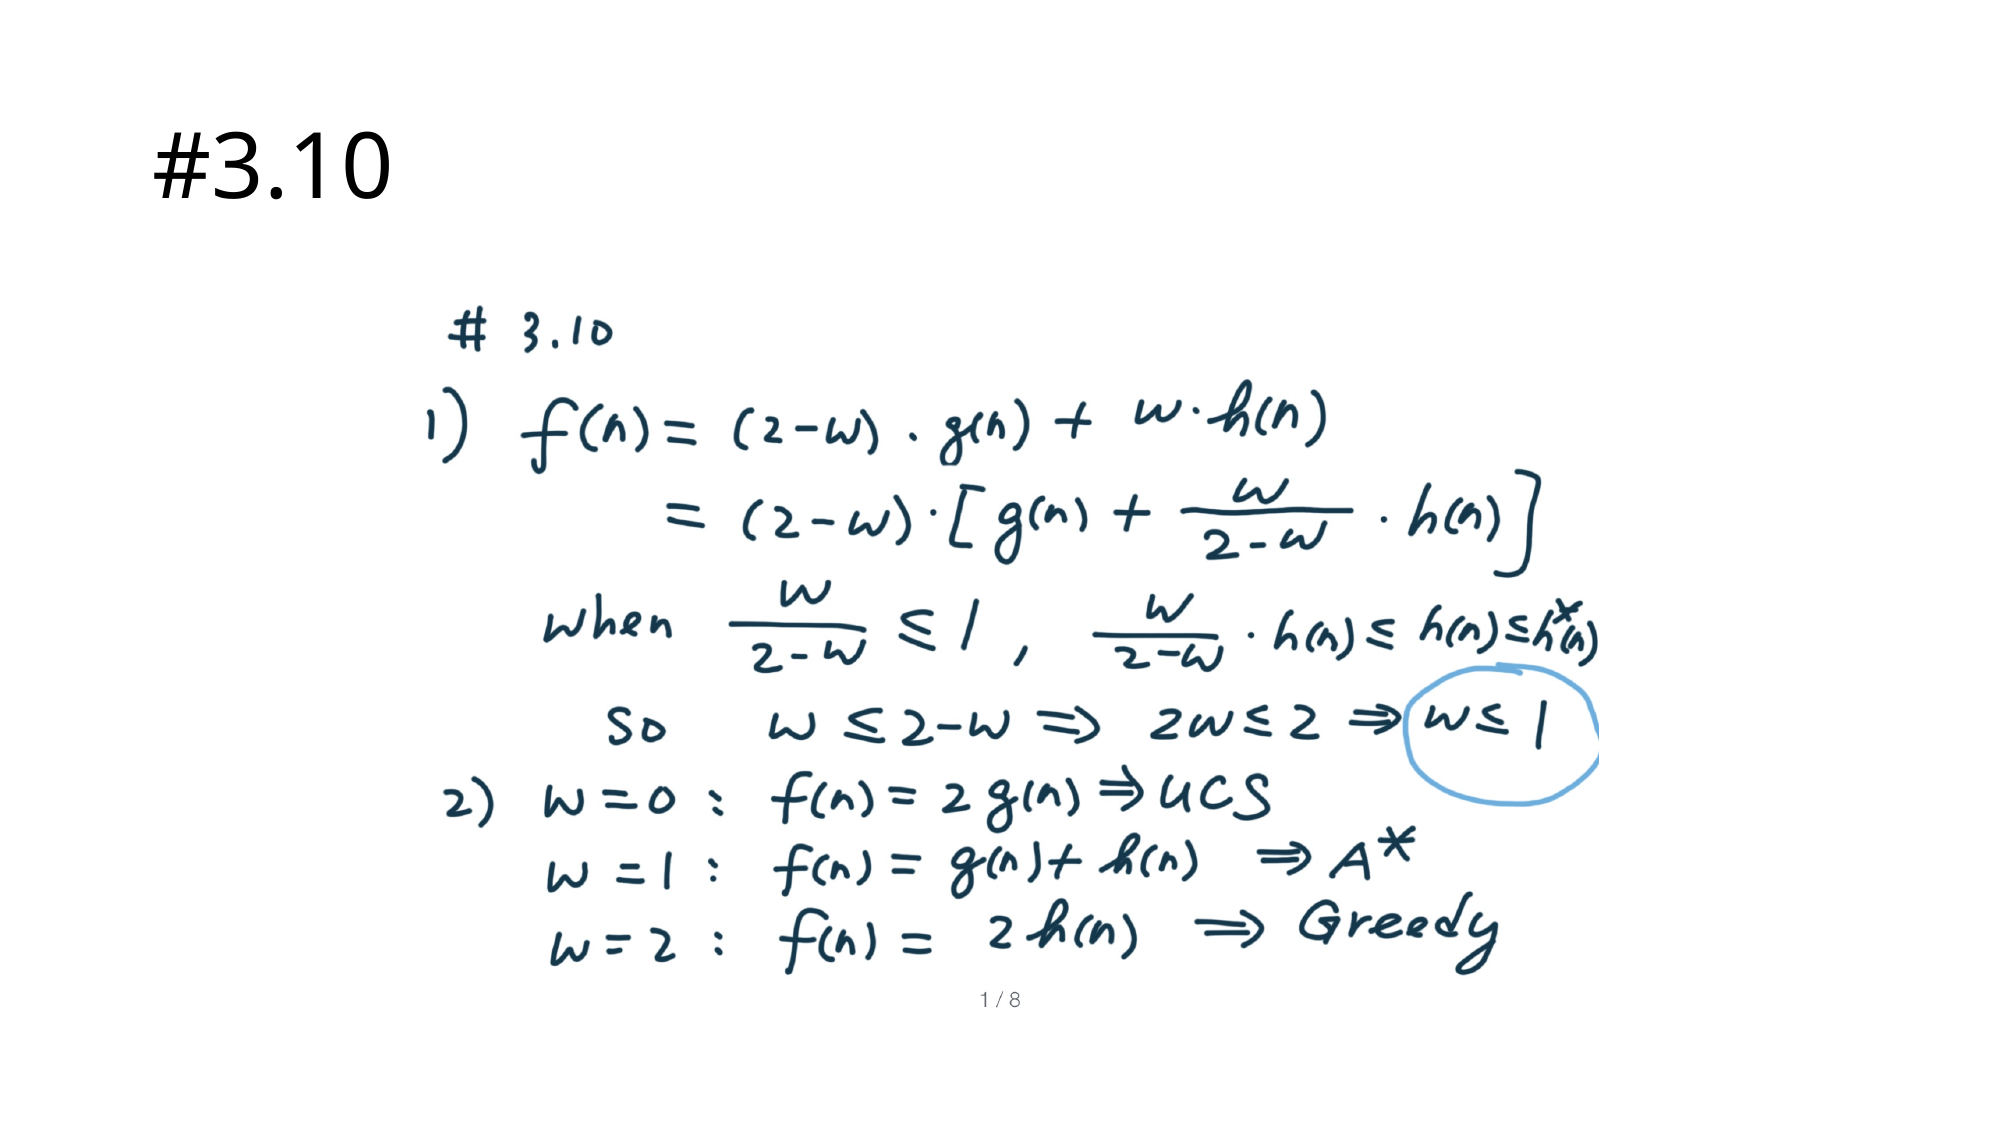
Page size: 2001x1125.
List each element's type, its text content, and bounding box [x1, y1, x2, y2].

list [401, 299, 1599, 1014]
title #3.10 [137, 59, 1863, 278]
